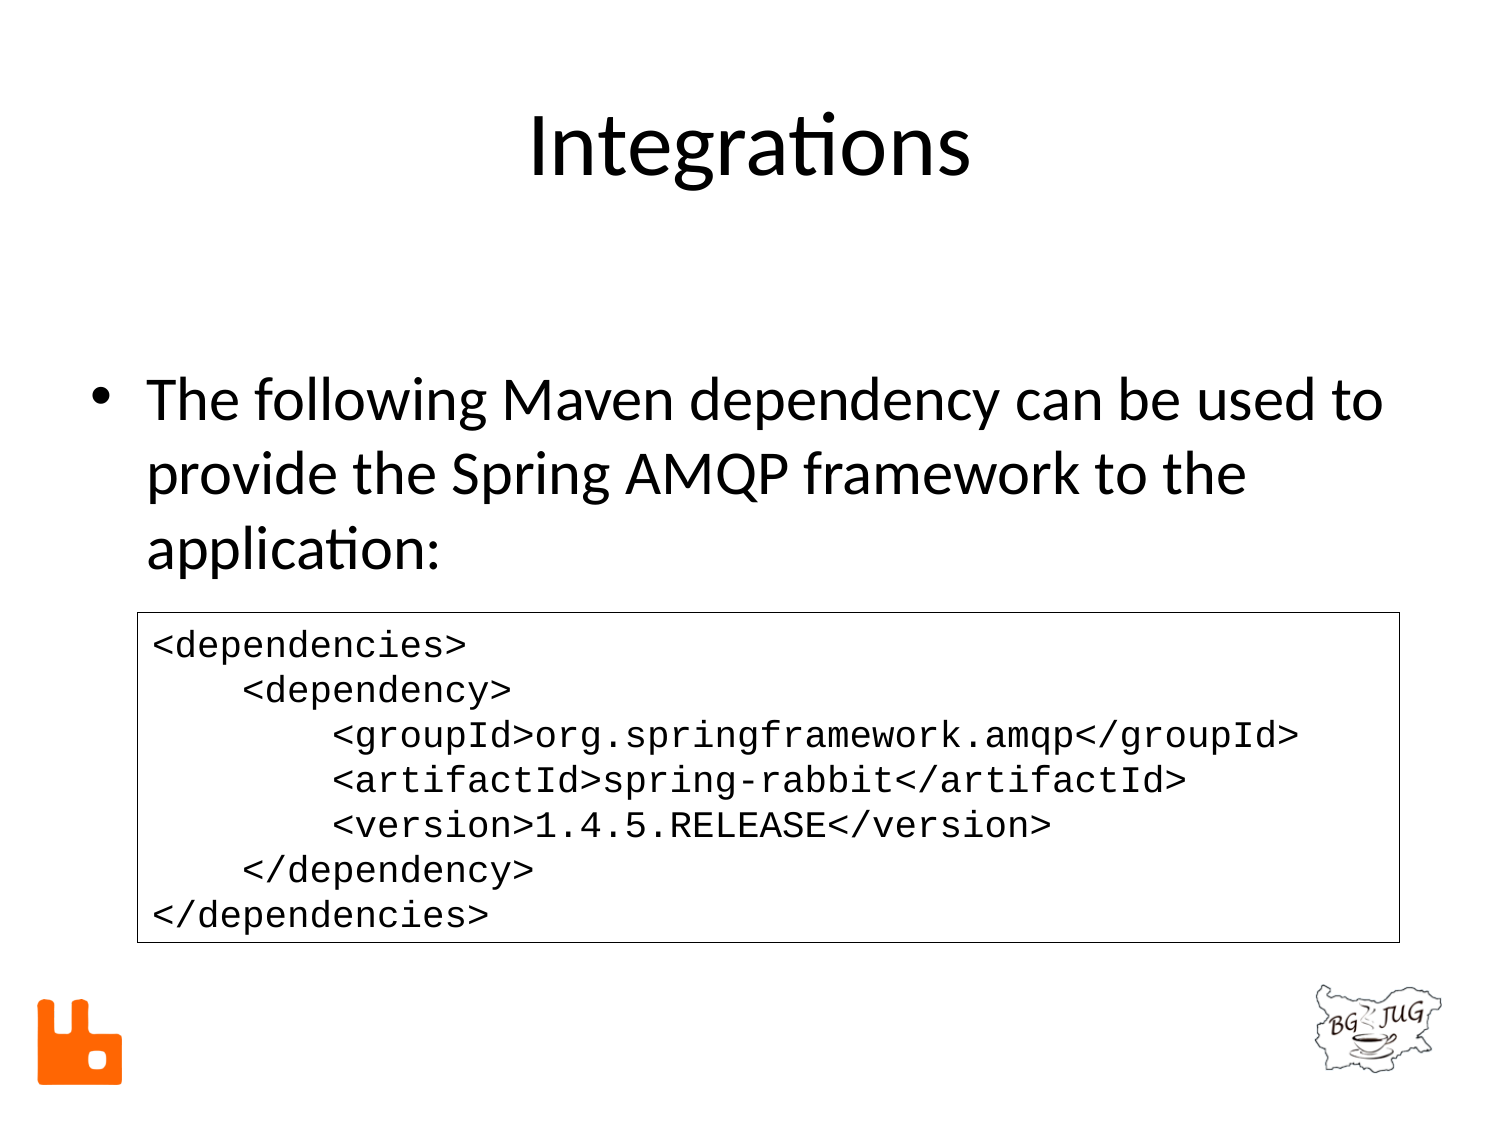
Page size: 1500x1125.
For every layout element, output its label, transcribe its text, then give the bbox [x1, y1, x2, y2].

text_box <dependencies> <dependency> <groupId>org.springframework.amqp</groupId> <artifactId>spring-rabbit</artifactId> <version>1.4.5.RELEASE</version> </dependency> </dependencies> [137, 612, 1400, 943]
picture [1312, 982, 1443, 1075]
picture [37, 999, 122, 1085]
list The following Maven dependency can be used to provide the Spring AMQP framework to the application: [75, 262, 1425, 1005]
title Integrations [75, 45, 1425, 233]
